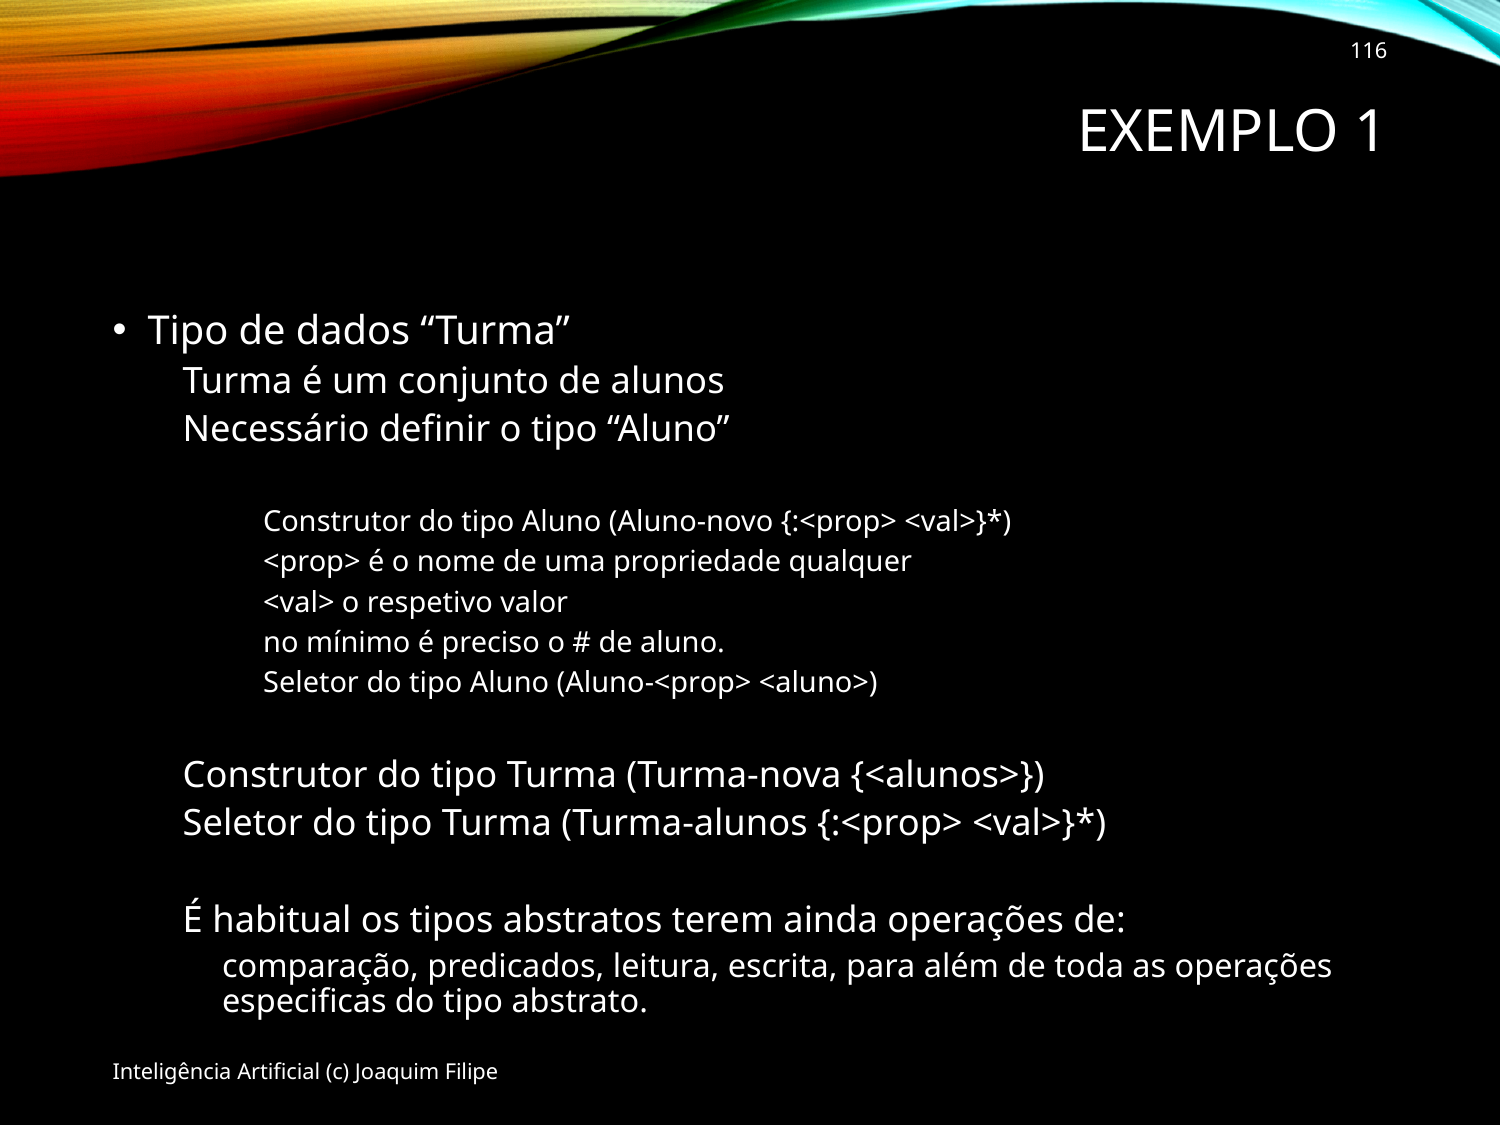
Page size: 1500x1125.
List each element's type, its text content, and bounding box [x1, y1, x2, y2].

footer Inteligência Artificial (c) Joaquim Filipe [97, 1042, 1030, 1103]
list Tipo de dados “Turma” Turma é um conjunto de alunos Necessário definir o tipo “Aluno” Construtor do tipo Aluno (Aluno-novo {:<prop> <val>}*) <prop> é o nome de uma propriedade qualquer <val> o respetivo valor no mínimo é preciso o # de aluno. Seletor do tipo Aluno (Aluno-<prop> <aluno>) Construtor do tipo Turma (Turma-nova {<alunos>}) Seletor do tipo Turma (Turma-alunos {:<prop> <val>}*) É habitual os tipos abstratos terem ainda operações de: comparação, predicados, leitura, escrita, para além de toda as operações especificas do tipo abstrato. [97, 302, 1403, 1028]
slide_number 116 [1078, 21, 1403, 82]
picture [0, 0, 1500, 178]
title Exemplo 1 [277, 93, 1403, 244]
